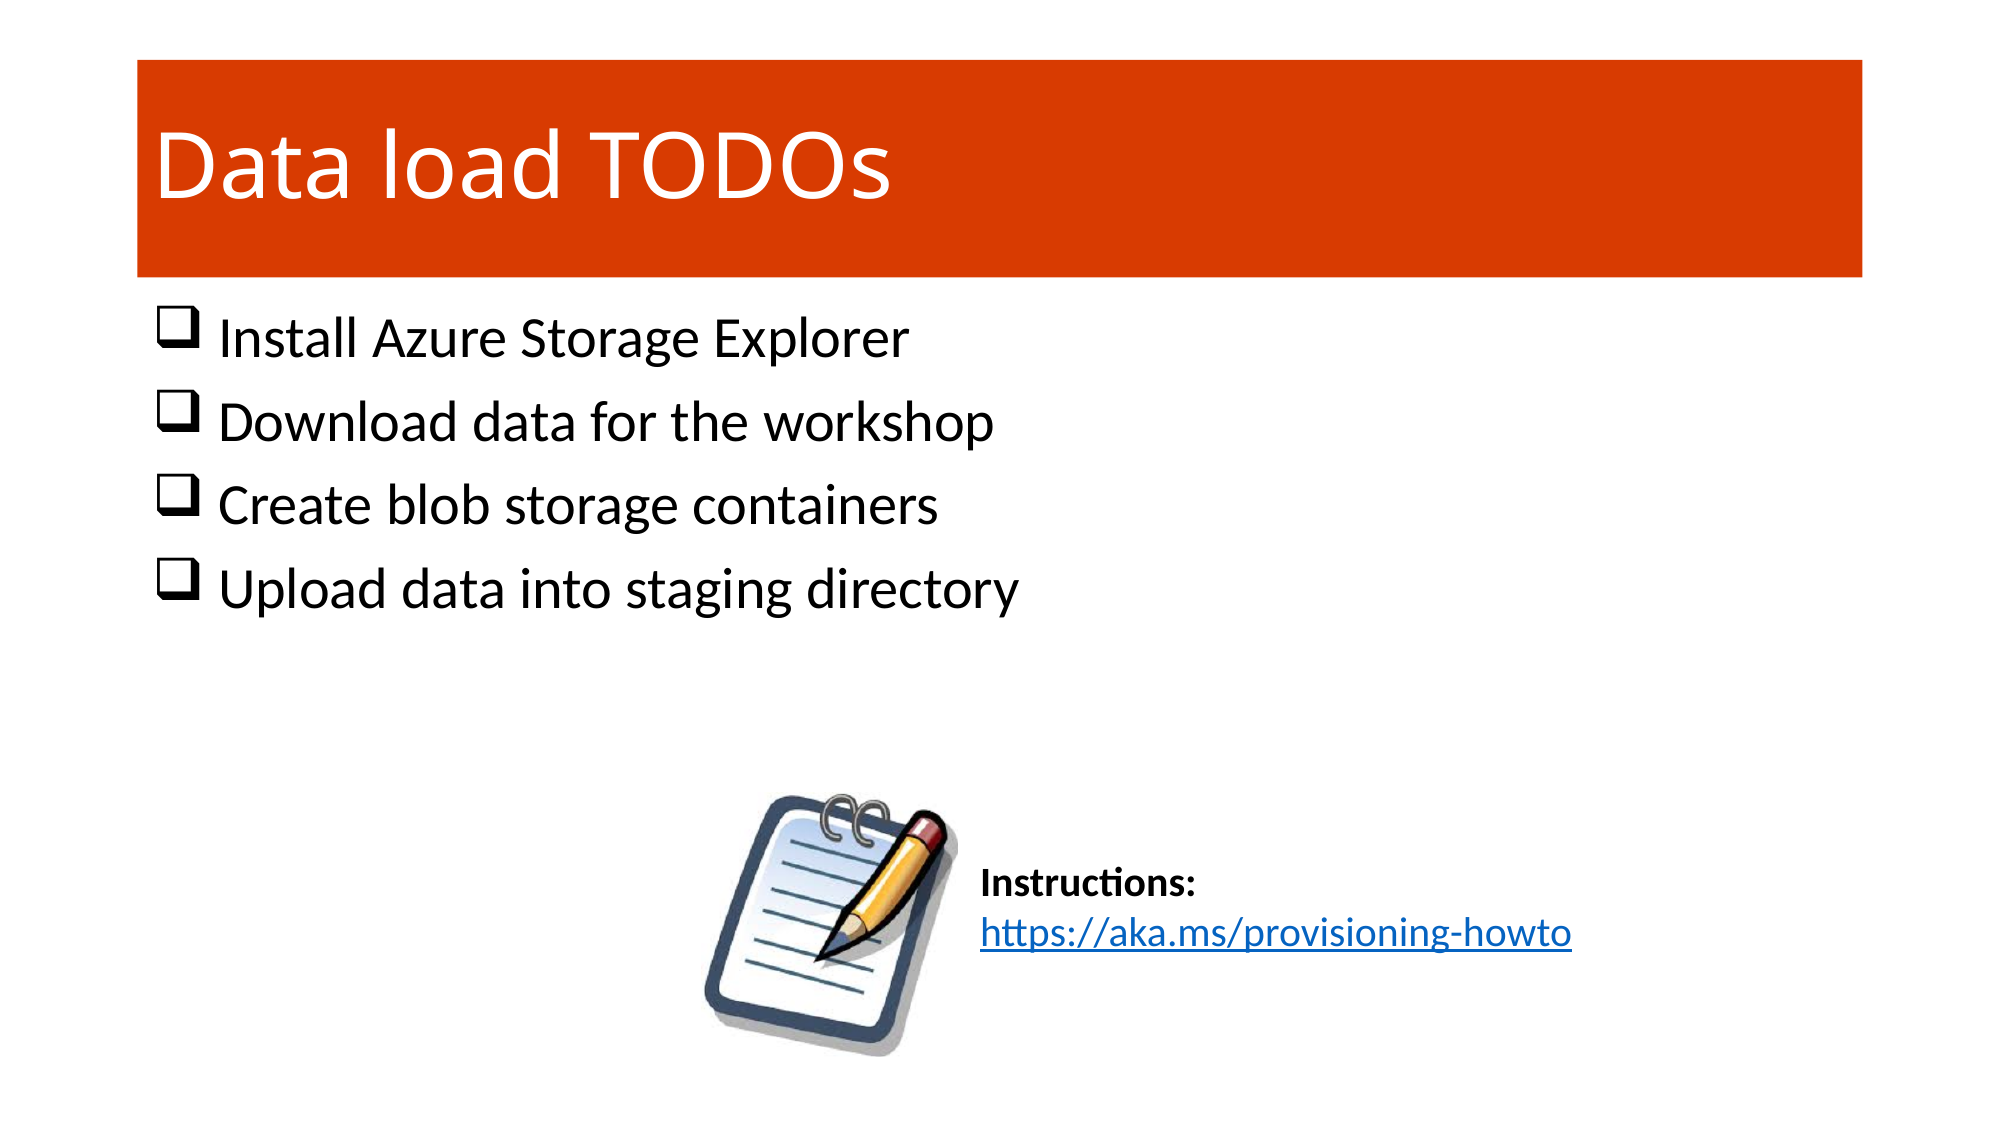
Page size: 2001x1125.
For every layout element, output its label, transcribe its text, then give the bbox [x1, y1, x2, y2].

list Install Azure Storage Explorer Download data for the workshop Create blob storage containers Upload data into staging directory [137, 299, 1863, 1014]
text_box Instructions: https://aka.ms/provisioning-howto [966, 847, 1713, 963]
picture [699, 773, 966, 1062]
title Data load TODOs [137, 59, 1863, 278]
